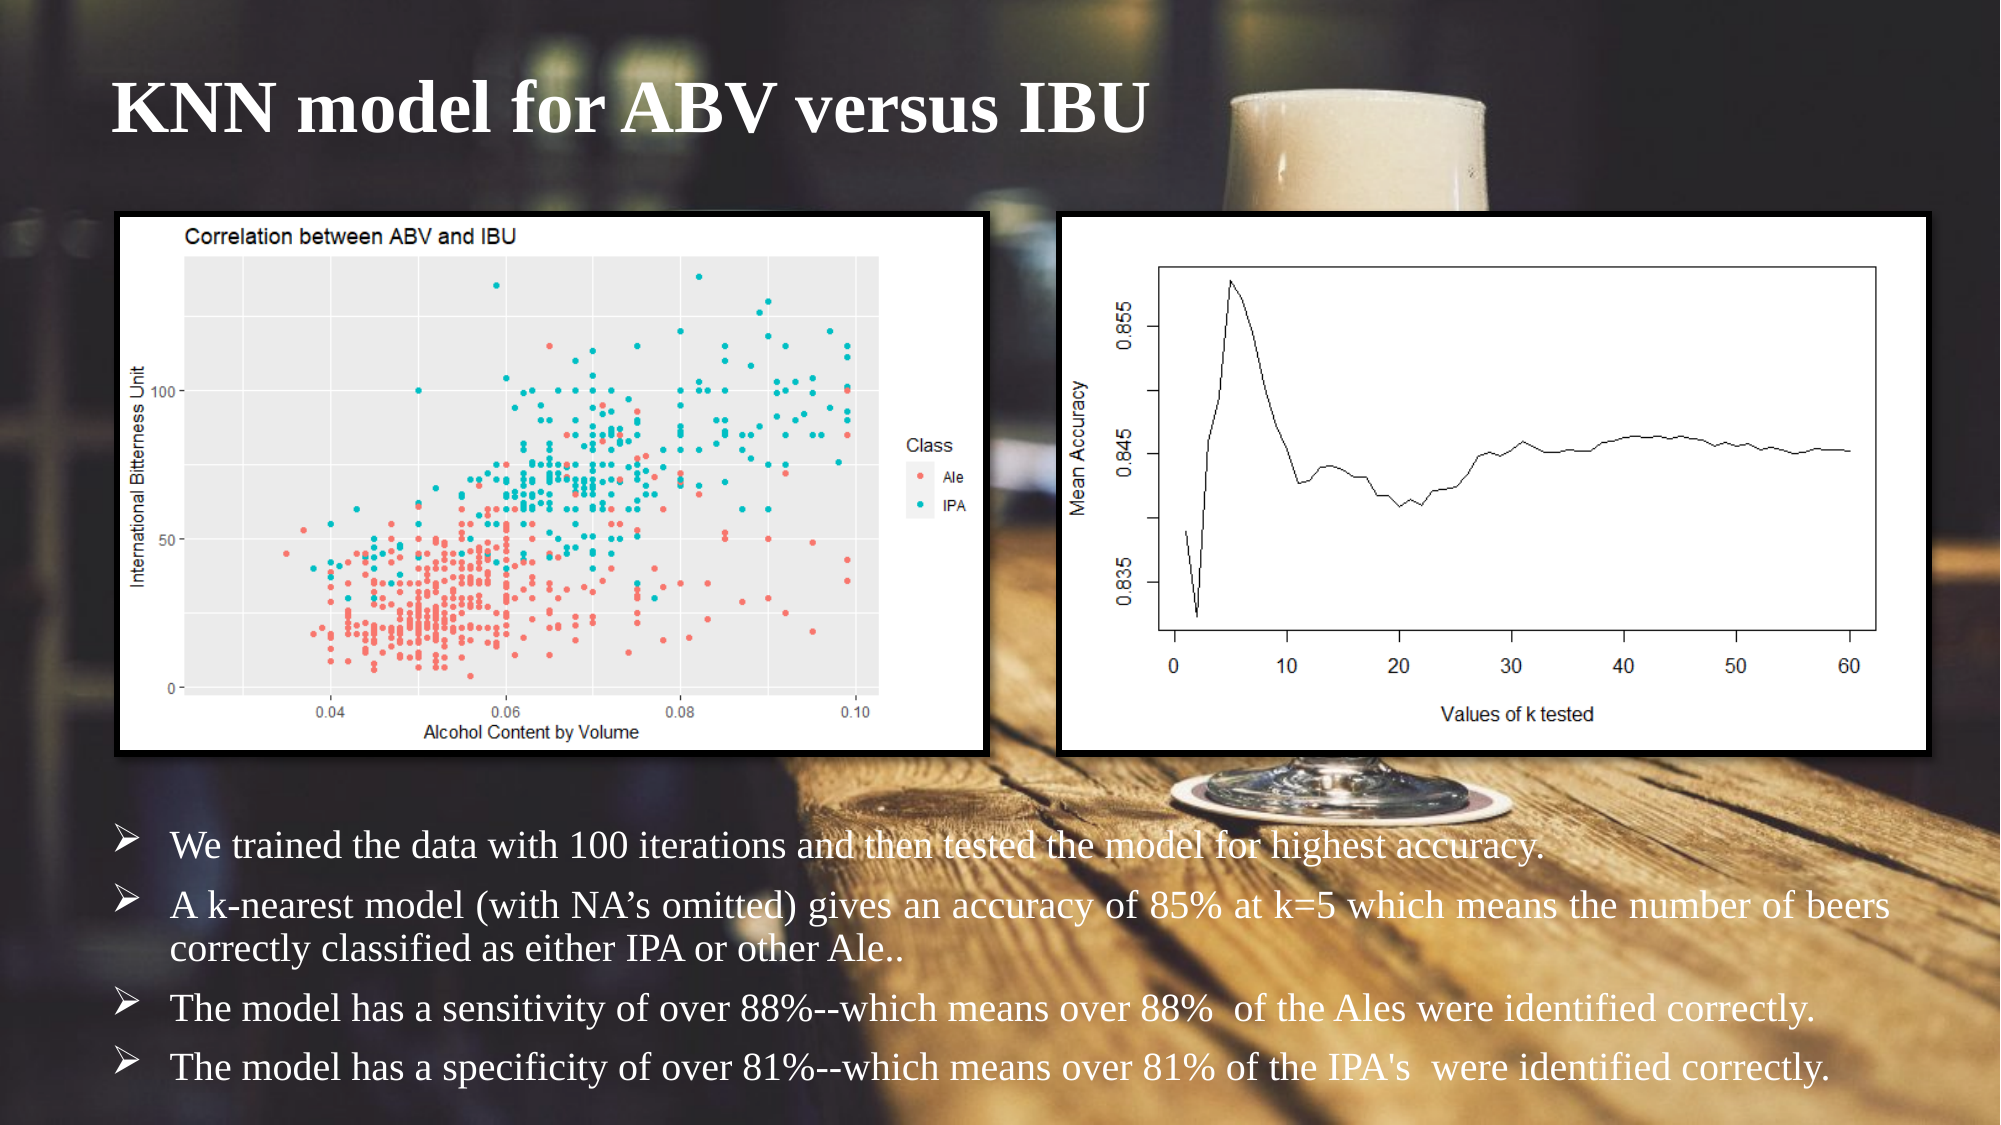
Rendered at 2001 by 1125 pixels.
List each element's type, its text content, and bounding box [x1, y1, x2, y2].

picture [1062, 217, 1927, 751]
picture [119, 217, 984, 751]
list We trained the data with 100 iterations and then tested the model for highest accuracy. A k-nearest model (with NA’s omitted) gives an accuracy of 85% at k=5 which means the number of beers correctly classified as either IPA or other Ale.. The model has a sensitivity of over 88%--which means over 88% of the Ales were identified correctly. The model has a specificity of over 81%--which means over 81% of the IPA's were identified correctly. [96, 816, 1908, 1102]
title KNN model for ABV versus IBU [96, 0, 1822, 218]
